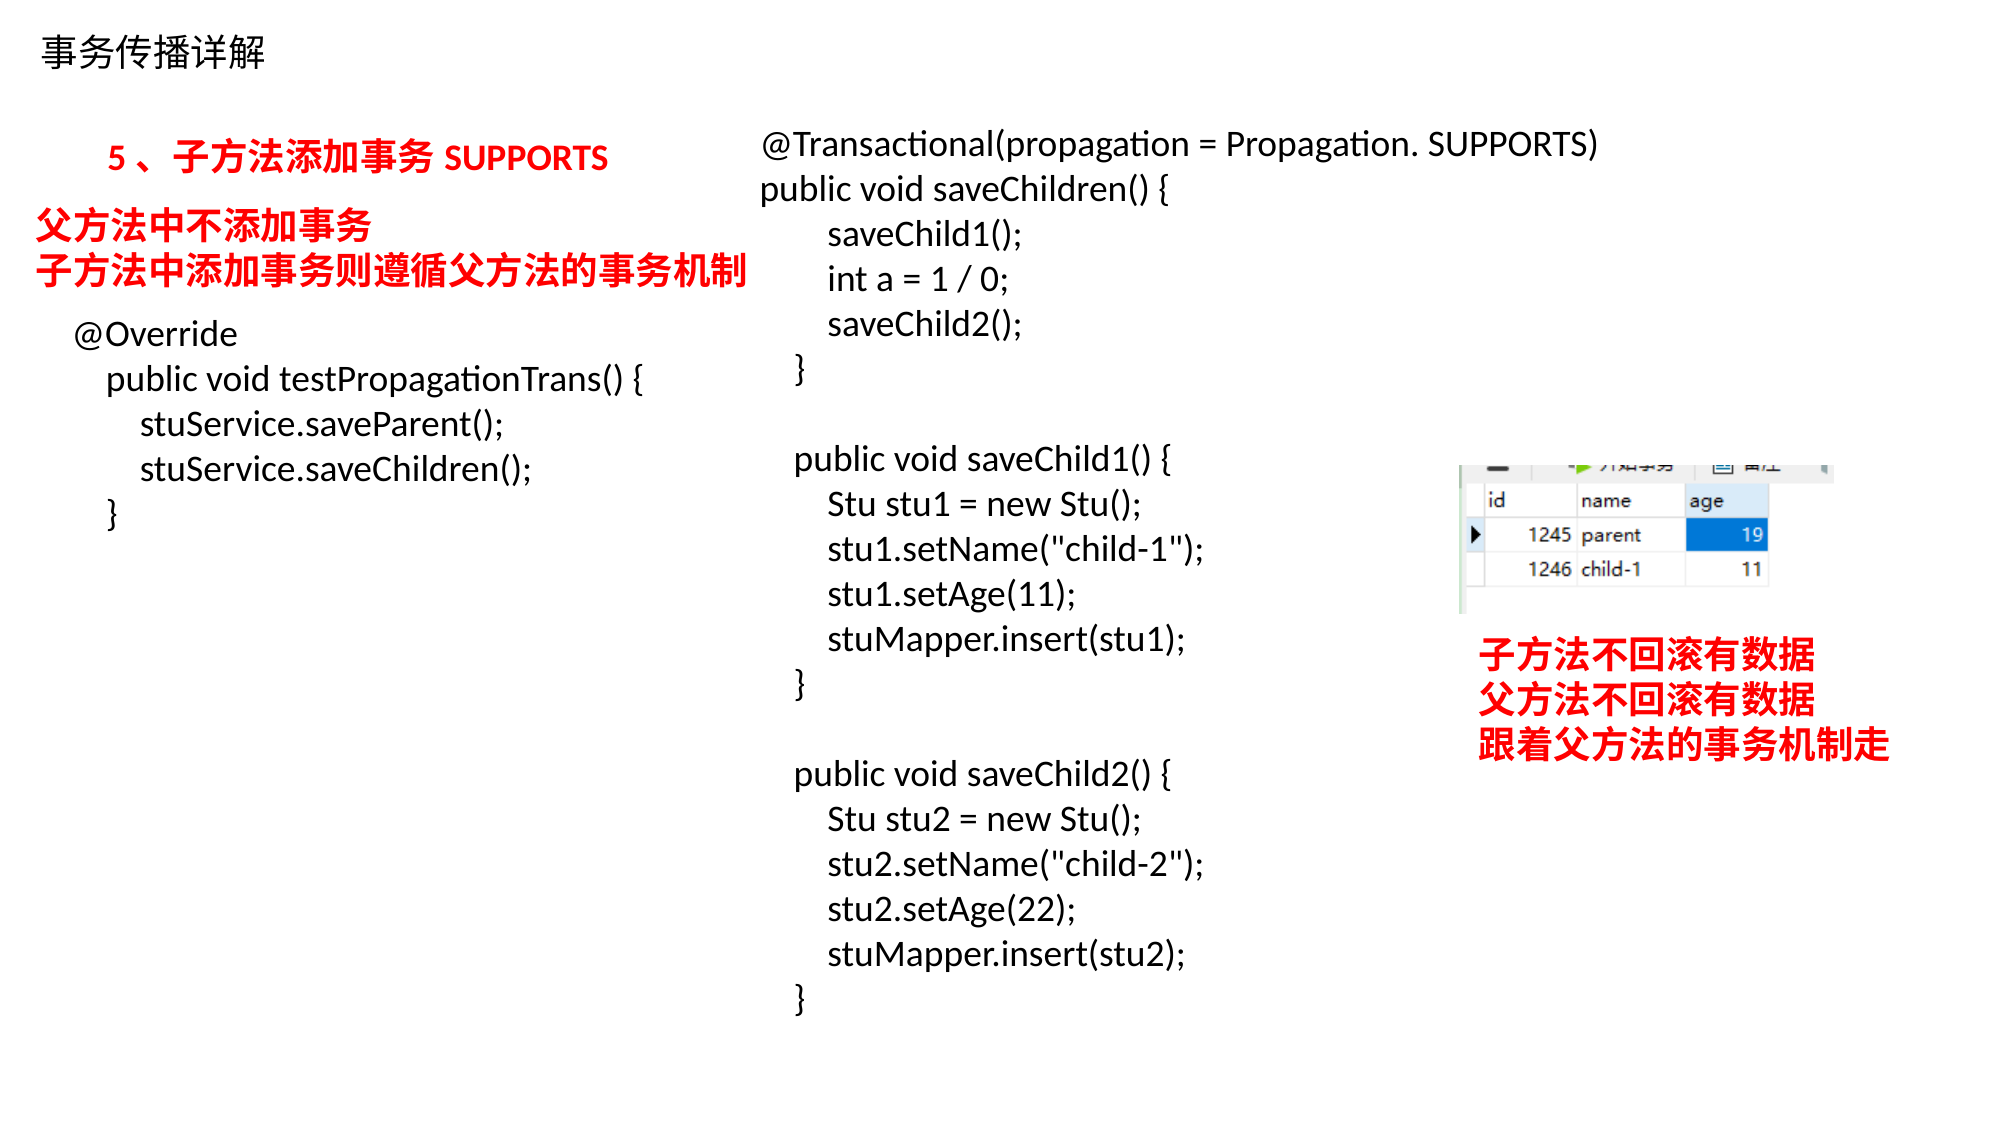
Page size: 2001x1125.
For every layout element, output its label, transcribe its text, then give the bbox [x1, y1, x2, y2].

text_box 事务传播详解 [25, 21, 281, 82]
text_box 5、子方法添加事务SUPPORTS [92, 126, 624, 186]
text_box @Transactional(propagation = Propagation. SUPPORTS) public void saveChildren() { saveChild1(); int a = 1 / 0; saveChild2(); } public void saveChild1() { Stu stu1 = new Stu(); stu1.setName("child-1"); stu1.setAge(11); stuMapper.insert(stu1); } public void saveChild2() { Stu stu2 = new Stu(); stu2.setName("child-2"); stu2.setAge(22); stuMapper.insert(stu2); } [744, 111, 1745, 1027]
text_box 父方法中不添加事务 子方法中添加事务则遵循父方法的事务机制 [21, 194, 764, 300]
text_box 子方法不回滚有数据 父方法不回滚有数据 跟着父方法的事务机制走 [1463, 623, 1907, 774]
text_box @Override public void testPropagationTrans() { stuService.saveParent(); stuService.saveChildren(); } [56, 301, 728, 542]
picture [1459, 465, 1834, 615]
